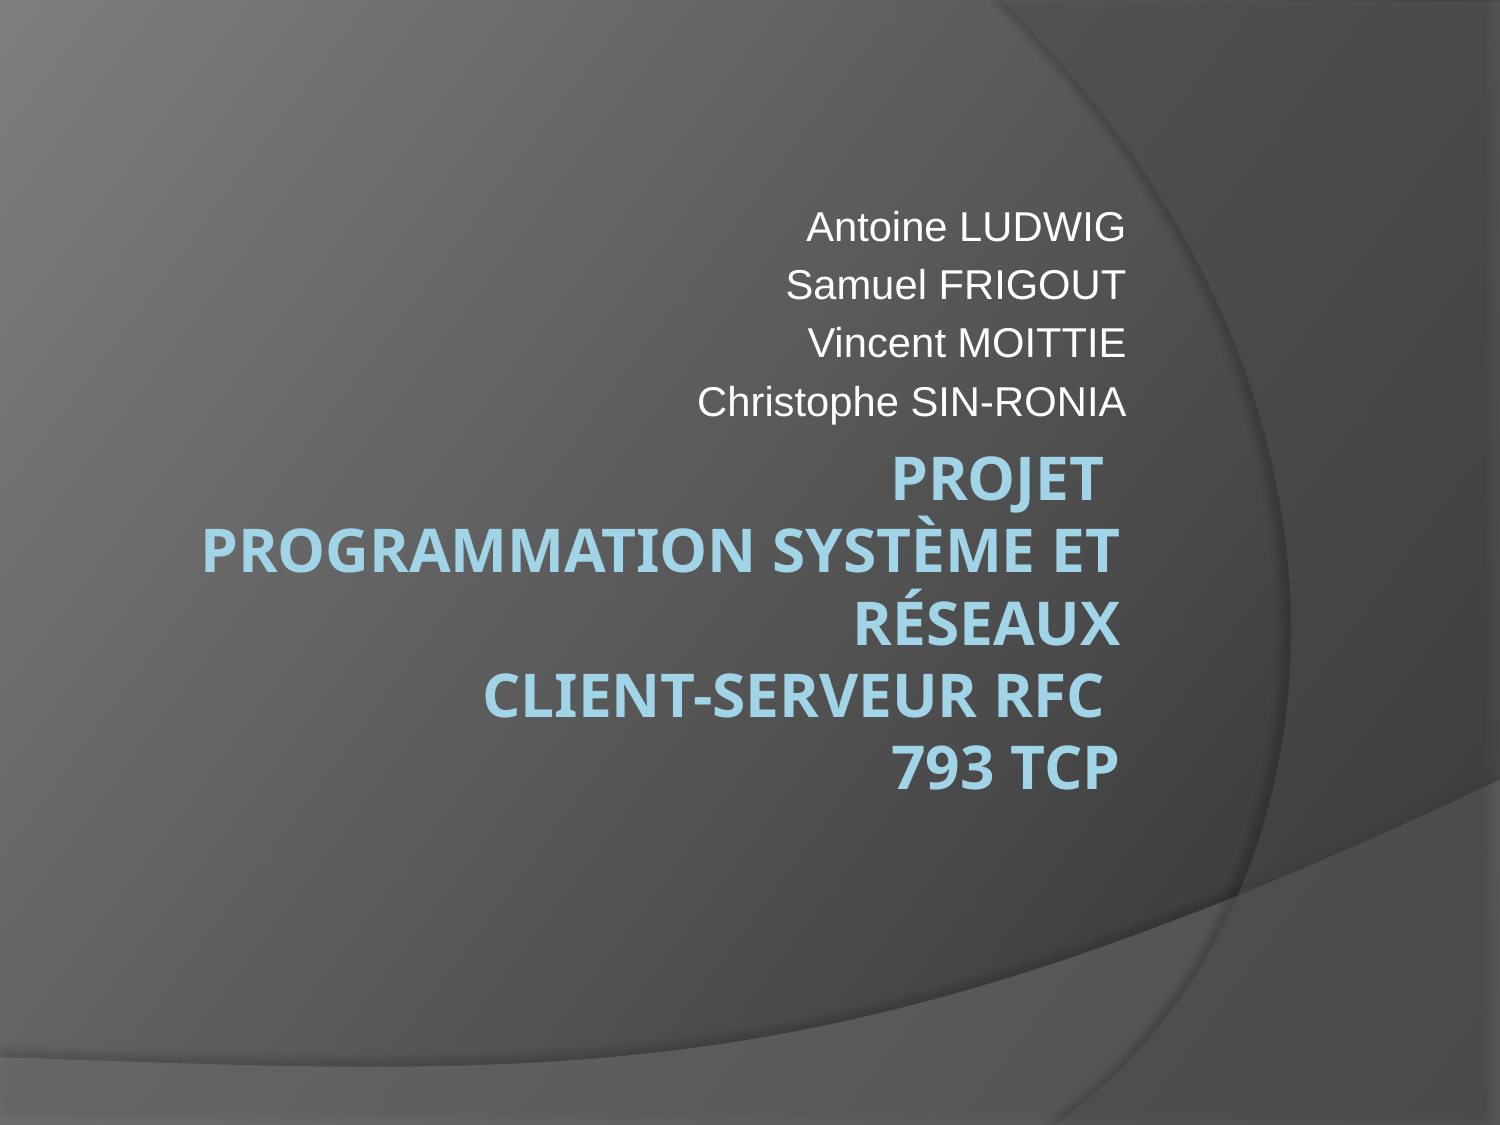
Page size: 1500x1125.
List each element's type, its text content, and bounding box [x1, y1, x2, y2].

title Projet programmation Système et réseaux Client-serveur RFC 793 TCP [70, 432, 1128, 811]
subtitle Antoine LUDWIG Samuel FRIGOUT Vincent MOITTIE Christophe SIN-RONIA [71, 137, 1134, 425]
